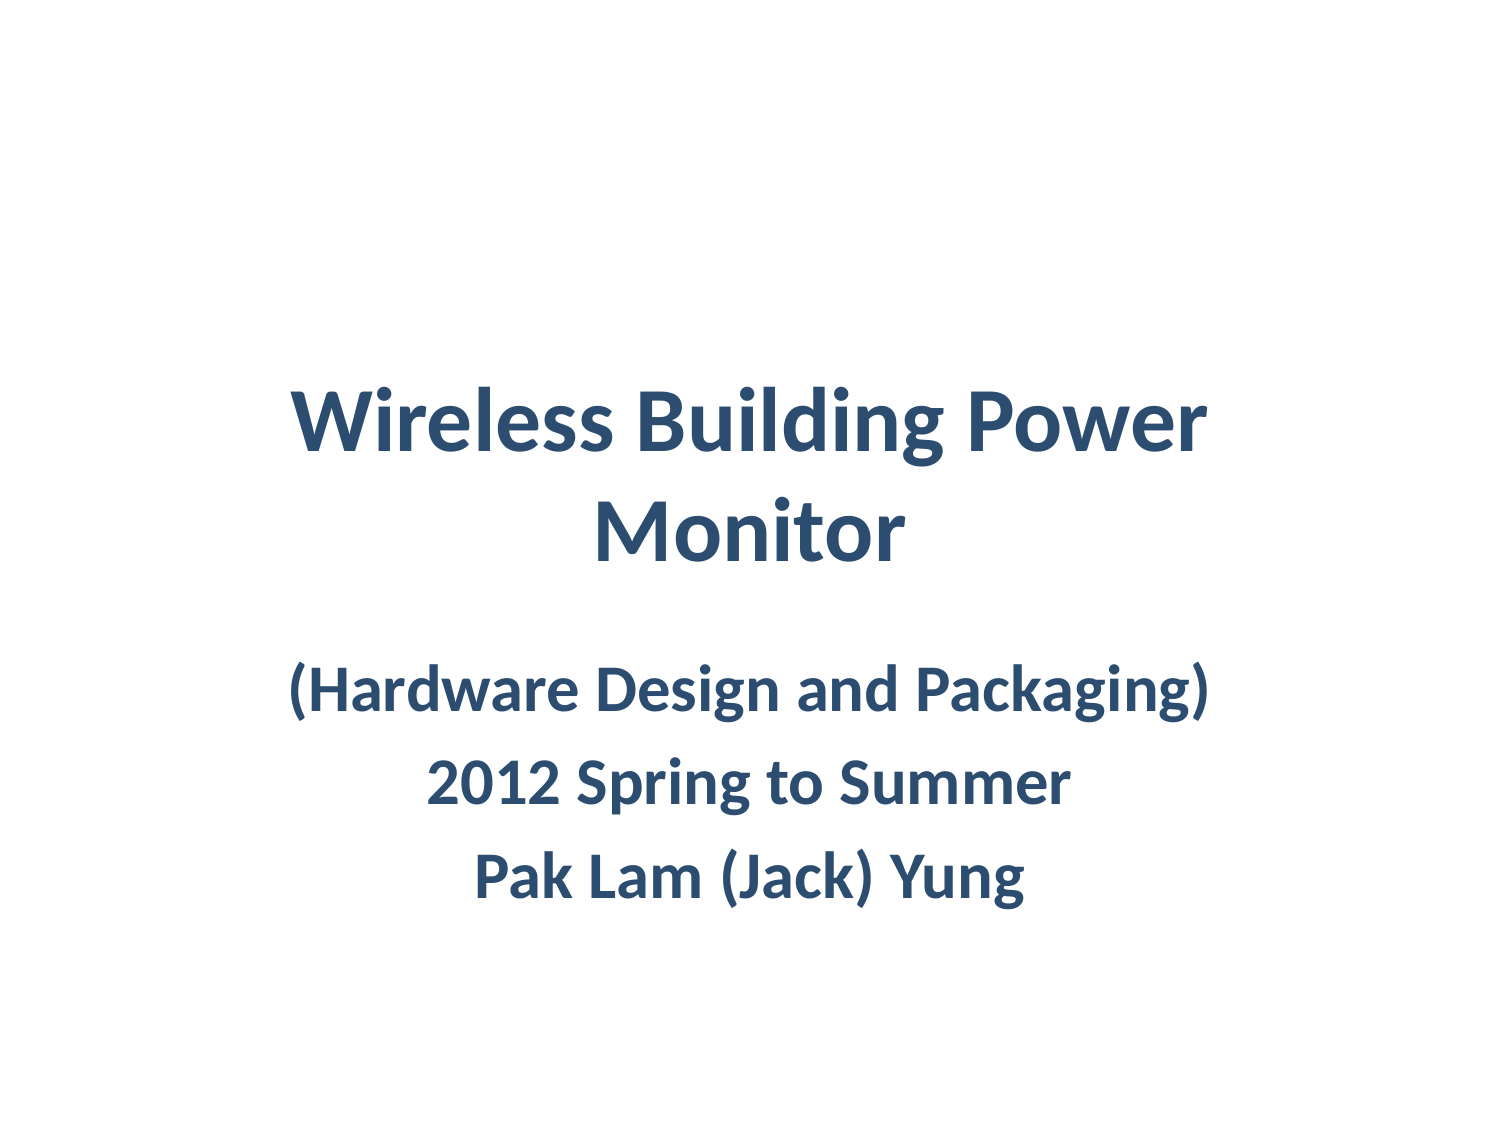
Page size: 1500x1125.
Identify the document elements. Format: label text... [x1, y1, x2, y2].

title Wireless Building Power Monitor [112, 349, 1388, 591]
subtitle (Hardware Design and Packaging) 2012 Spring to Summer Pak Lam (Jack) Yung [225, 637, 1275, 925]
